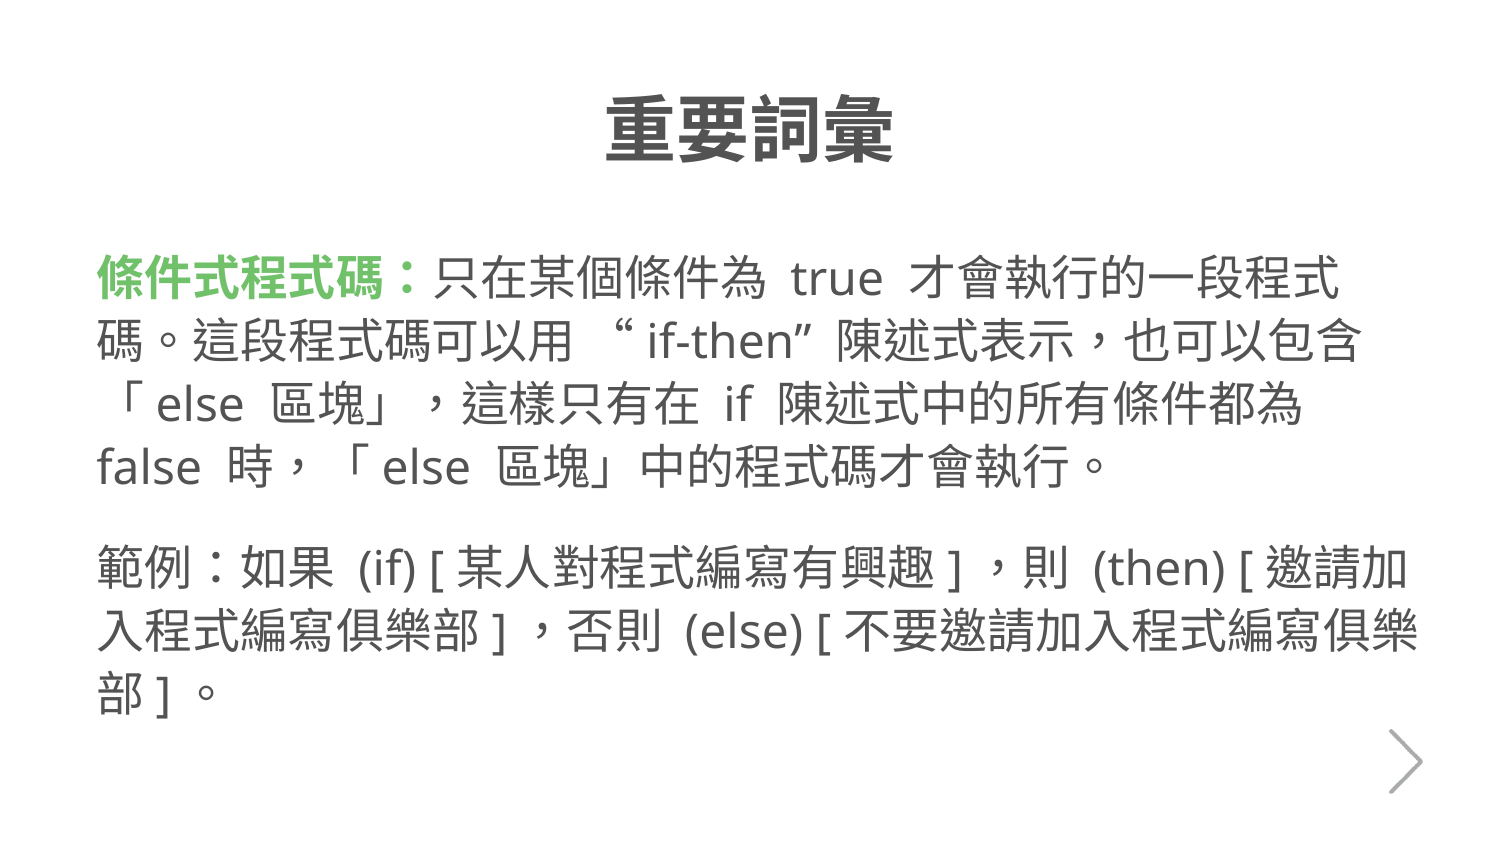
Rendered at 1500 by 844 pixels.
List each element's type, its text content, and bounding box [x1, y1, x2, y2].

title 重要詞彙 [90, 21, 1410, 233]
picture [1389, 729, 1423, 794]
list 條件式程式碼：只在某個條件為 true 才會執行的一段程式碼。這段程式碼可以用 “if-then” 陳述式表示，也可以包含「else 區塊」，這樣只有在 if 陳述式中的所有條件都為 false 時，「else 區塊」中的程式碼才會執行。 範例：如果 (if) [某人對程式編寫有興趣]，則 (then) [邀請加入程式編寫俱樂部]，否則 (else) [不要邀請加入程式編寫俱樂部]。 [90, 236, 1433, 838]
